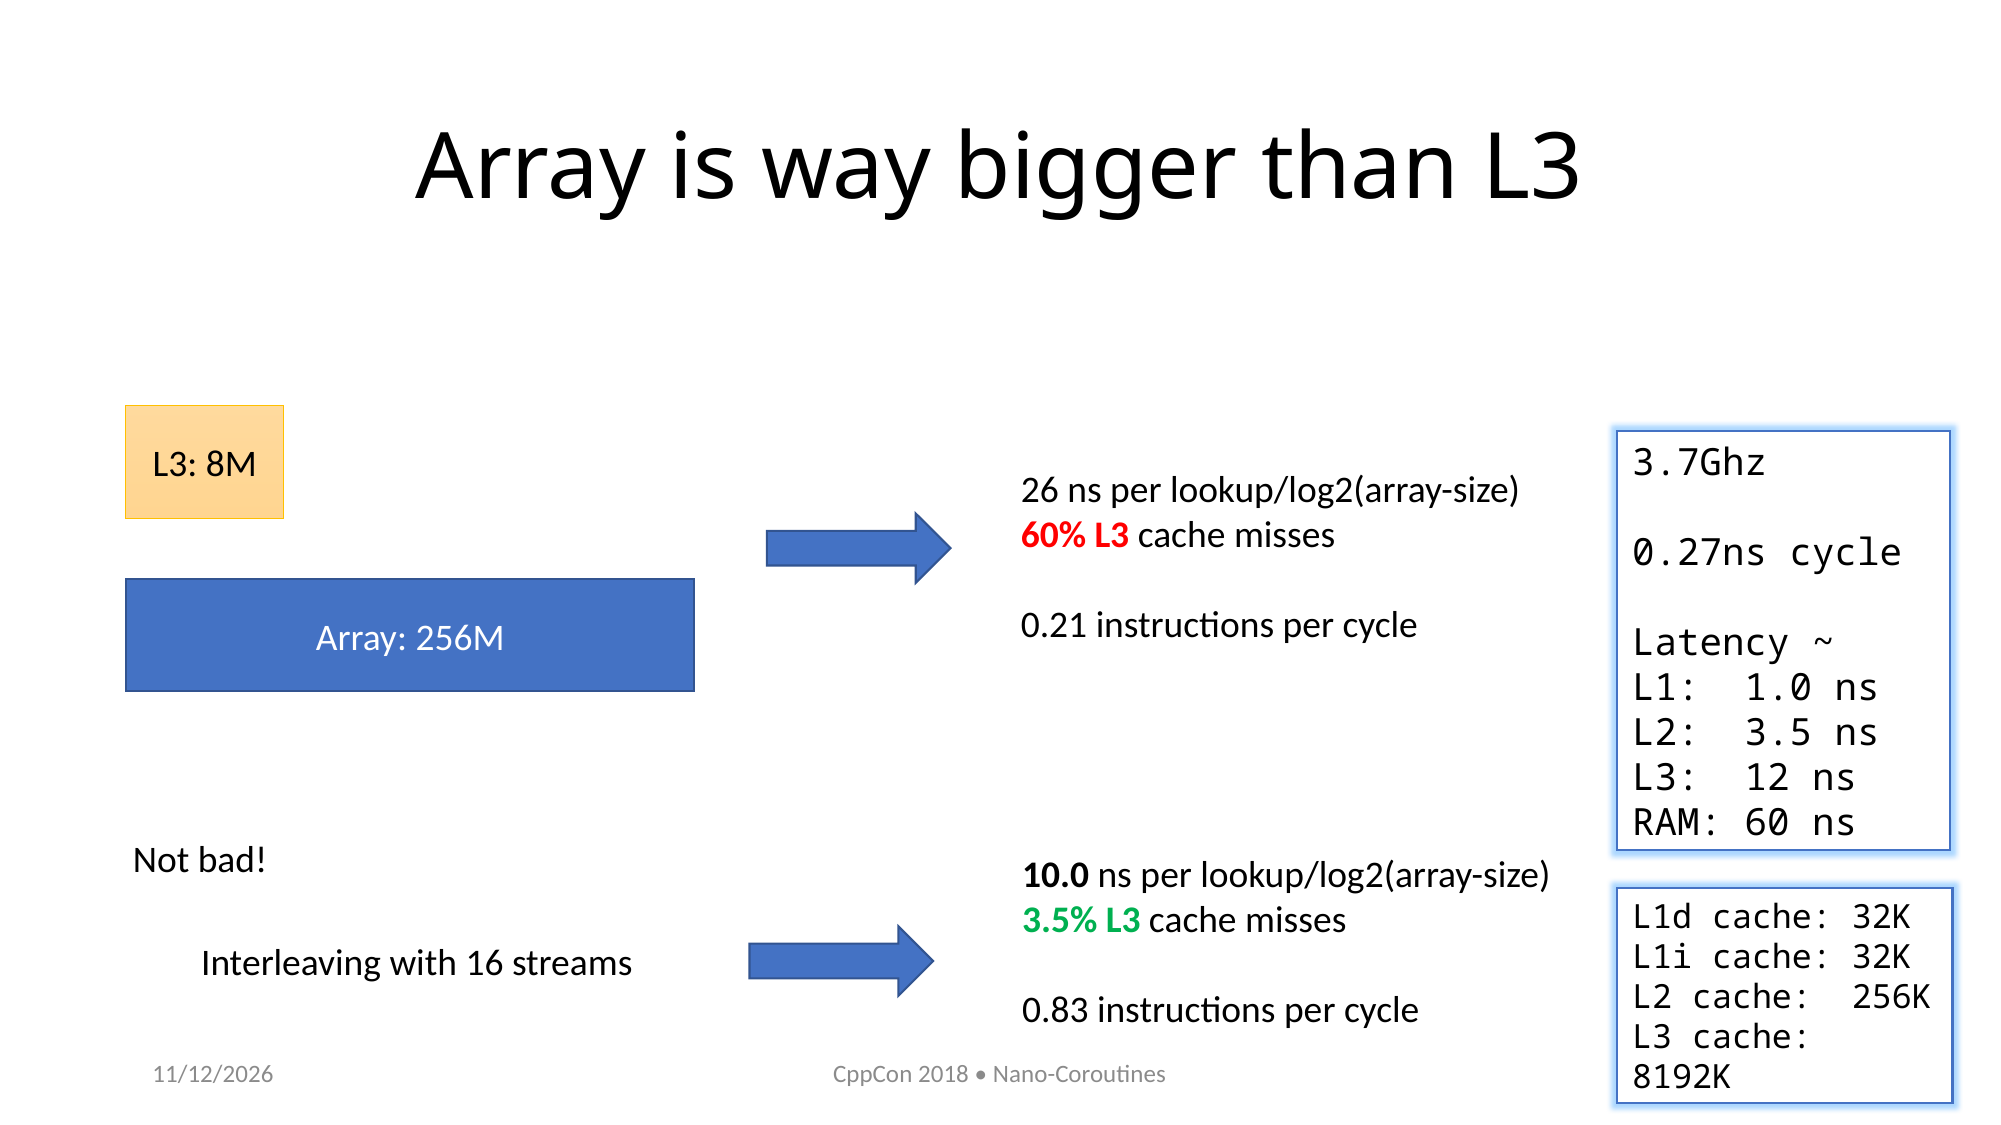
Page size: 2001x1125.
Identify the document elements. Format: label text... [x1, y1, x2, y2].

slide_number 33 [1412, 1042, 1863, 1103]
title Array is way bigger than L3 [137, 59, 1863, 278]
text_box L3: 8M [125, 405, 284, 519]
text_box 26 ns per lookup/log2(array-size) 60% L3 cache misses 0.21 instructions per cycle [1006, 457, 1536, 653]
text_box 3.7Ghz 0.27ns cycle Latency ~ L1: 1.0 ns L2: 3.5 ns L3: 12 ns RAM: 60 ns [1616, 430, 1951, 851]
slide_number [137, 1042, 588, 1103]
footer CppCon 2018 • Nano-Coroutines [662, 1042, 1338, 1103]
text_box L1d cache: 32K L1i cache: 32K L2 cache: 256K L3 cache: 8192K [1616, 887, 1954, 1104]
text_box Array: 256M [125, 578, 695, 692]
text_box [765, 510, 952, 586]
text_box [117, 827, 1570, 1040]
